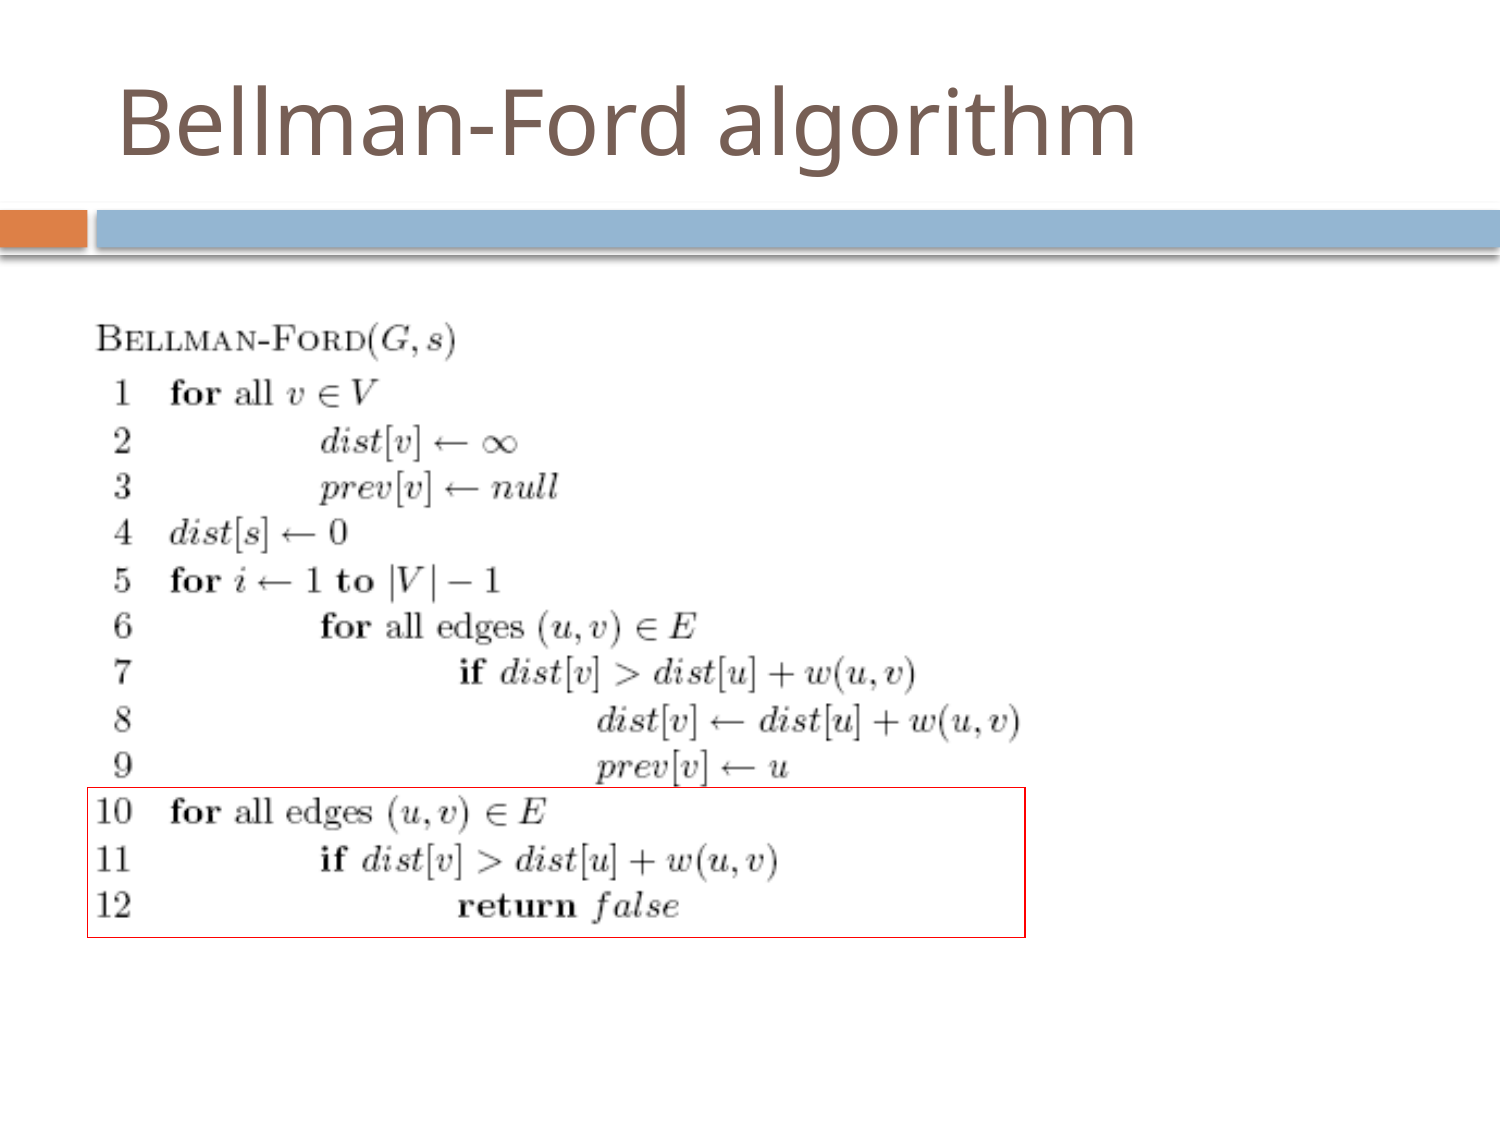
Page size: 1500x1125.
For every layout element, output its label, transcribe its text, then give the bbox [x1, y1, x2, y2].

title Bellman-Ford algorithm [100, 37, 1438, 200]
picture [87, 312, 1026, 931]
